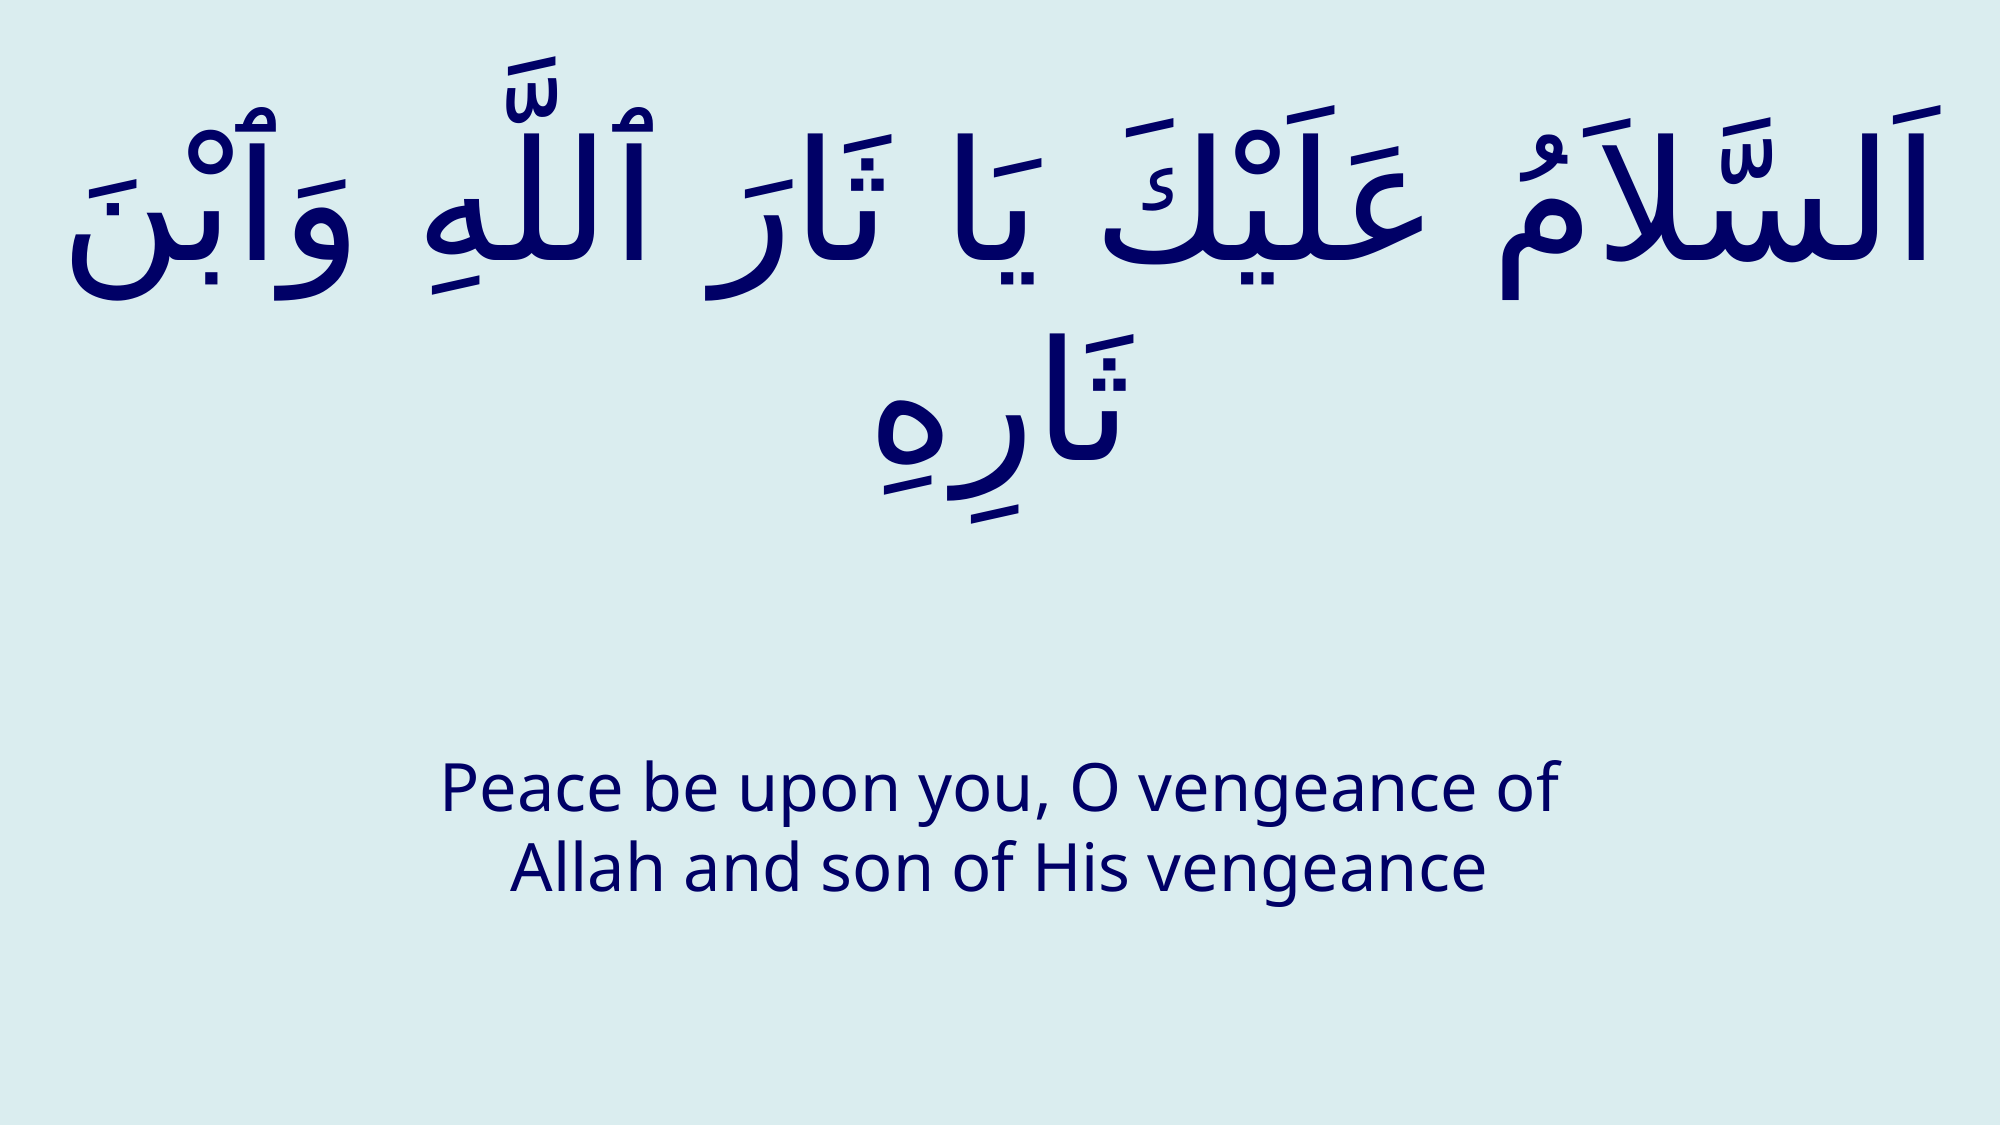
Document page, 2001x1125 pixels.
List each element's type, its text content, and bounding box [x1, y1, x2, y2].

list Peace be upon you, O vengeance of Allah and son of His vengeance [356, 737, 1644, 1050]
title اَلسَّلاَمُ عَلَيْكَ يَا ثَارَ ٱللَّهِ وَٱبْنَ ثَارِهِ [0, 200, 2000, 388]
